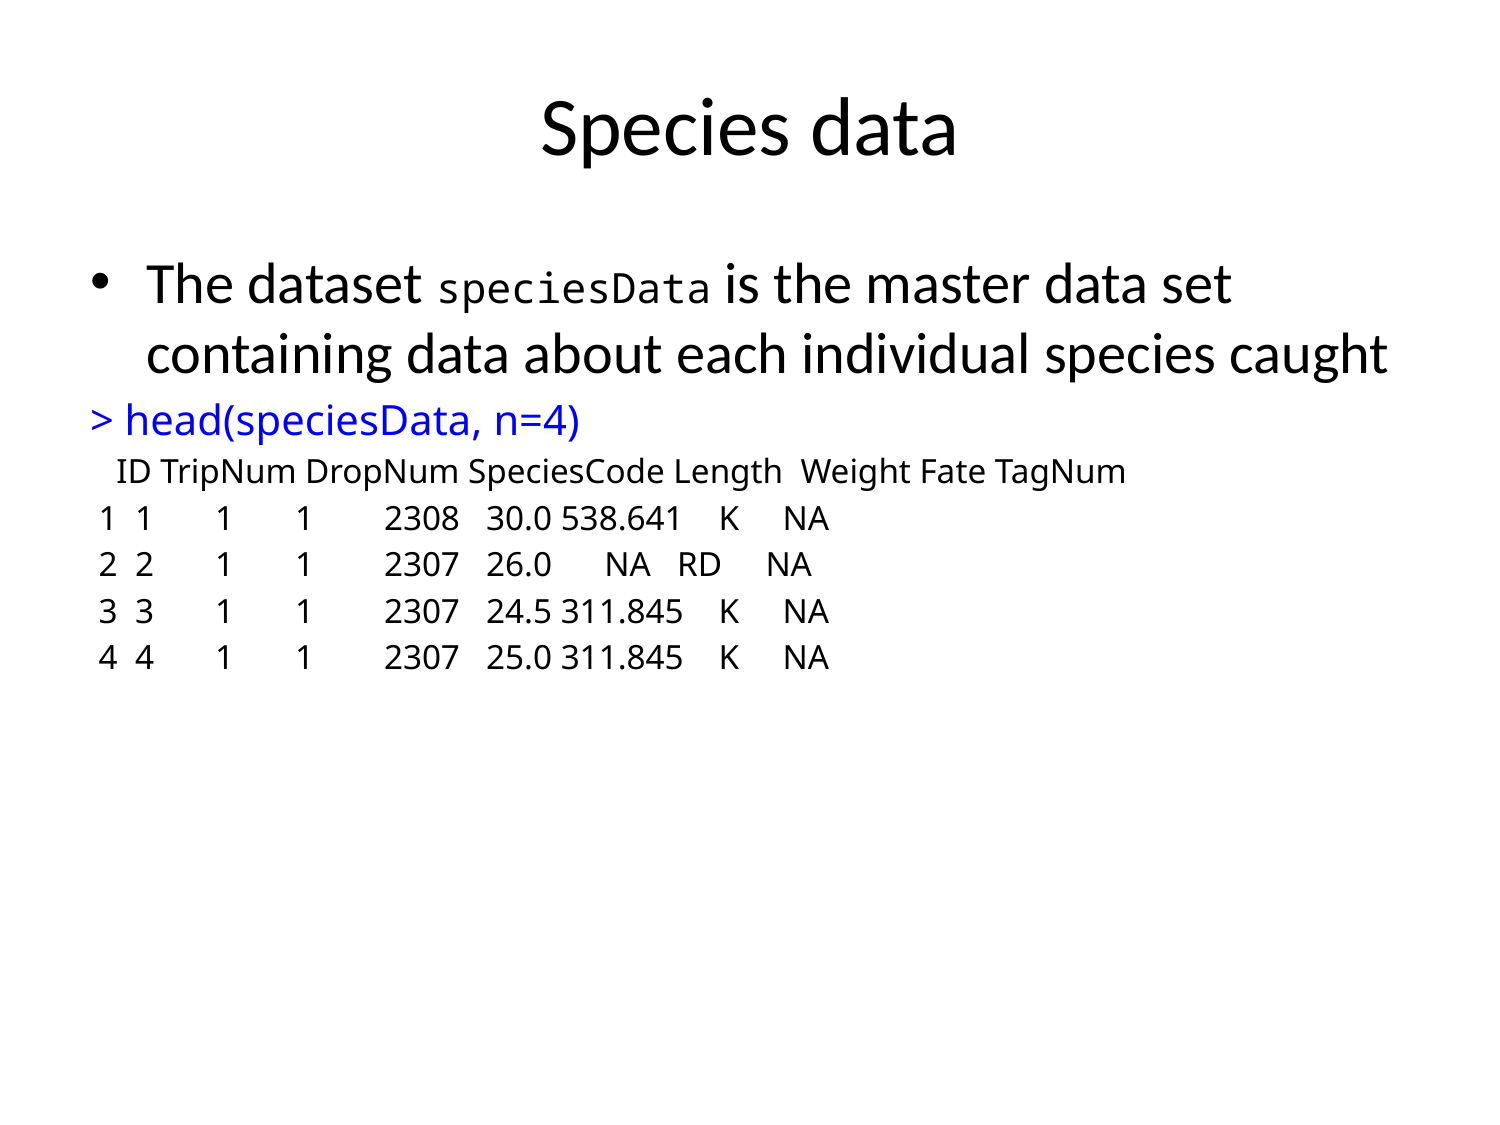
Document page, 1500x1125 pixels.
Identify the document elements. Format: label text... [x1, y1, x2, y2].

title Species data [75, 45, 1425, 200]
list The dataset speciesData is the master data set containing data about each individual species caught > head(speciesData, n=4) ID TripNum DropNum SpeciesCode Length Weight Fate TagNum 1 1 1 1 2308 30.0 538.641 K NA 2 2 1 1 2307 26.0 NA RD NA 3 3 1 1 2307 24.5 311.845 K NA 4 4 1 1 2307 25.0 311.845 K NA [75, 237, 1425, 1075]
